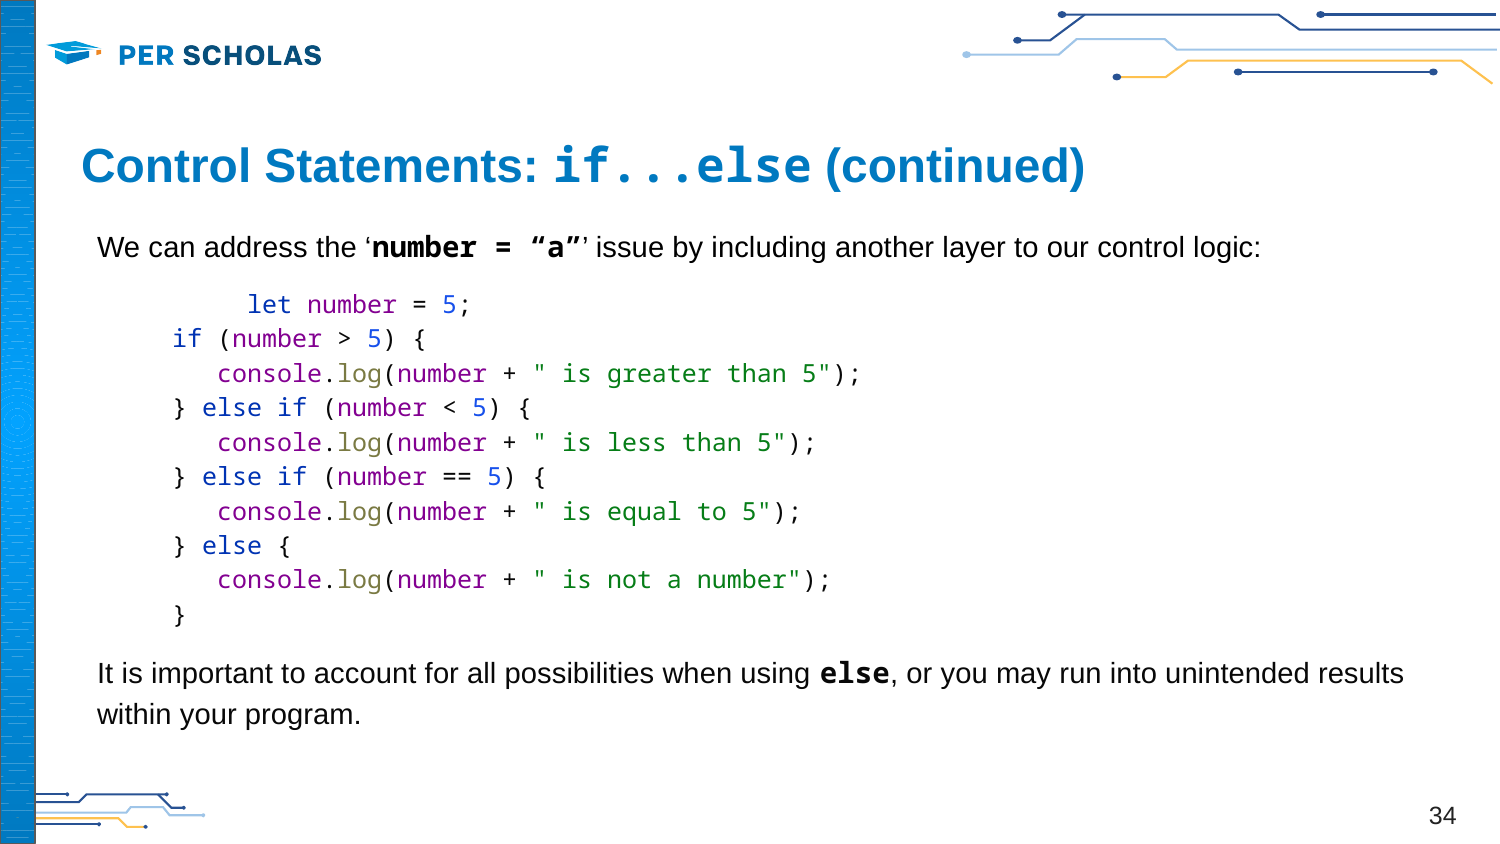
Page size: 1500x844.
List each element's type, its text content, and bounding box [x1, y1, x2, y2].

slide_number ‹#› [1395, 768, 1491, 836]
picture [36, 17, 339, 83]
list We can address the ‘number = “a”’ issue by including another layer to our control logic: let number = 5; if (number > 5) { console.log(number + " is greater than 5"); } else if (number < 5) { console.log(number + " is less than 5"); } else if (number == 5) { console.log(number + " is equal to 5"); } else { console.log(number + " is not a number"); } It is important to account for all possibilities when using else, or you may run into unintended results within your program. [85, 211, 1429, 806]
title Control Statements: if...else (continued) [69, 119, 1402, 207]
